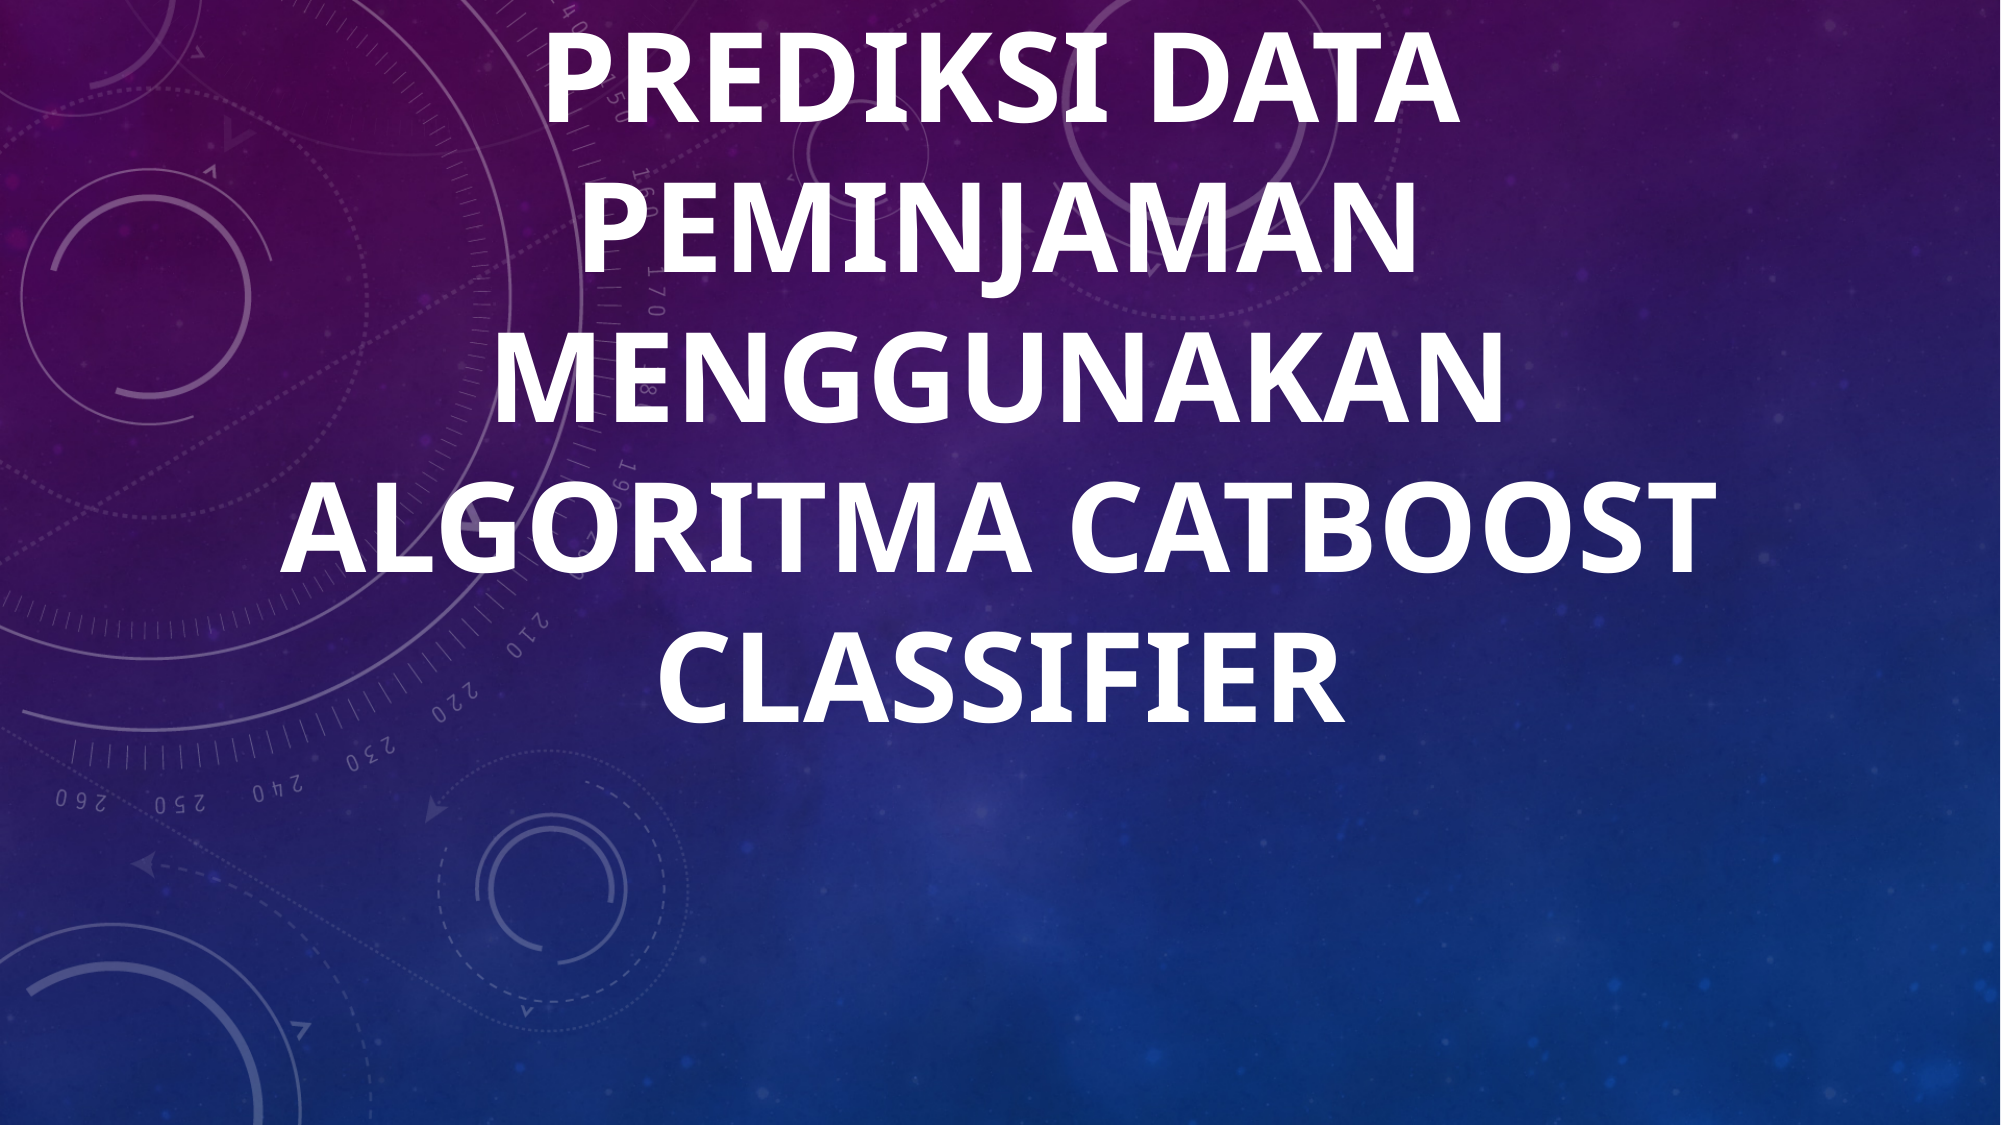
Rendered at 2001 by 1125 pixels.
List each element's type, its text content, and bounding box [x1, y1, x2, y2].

title Prediksi Data Peminjaman menggunakan Algoritma CatBoost Classifier [249, 184, 1750, 756]
picture [0, 0, 2001, 1125]
